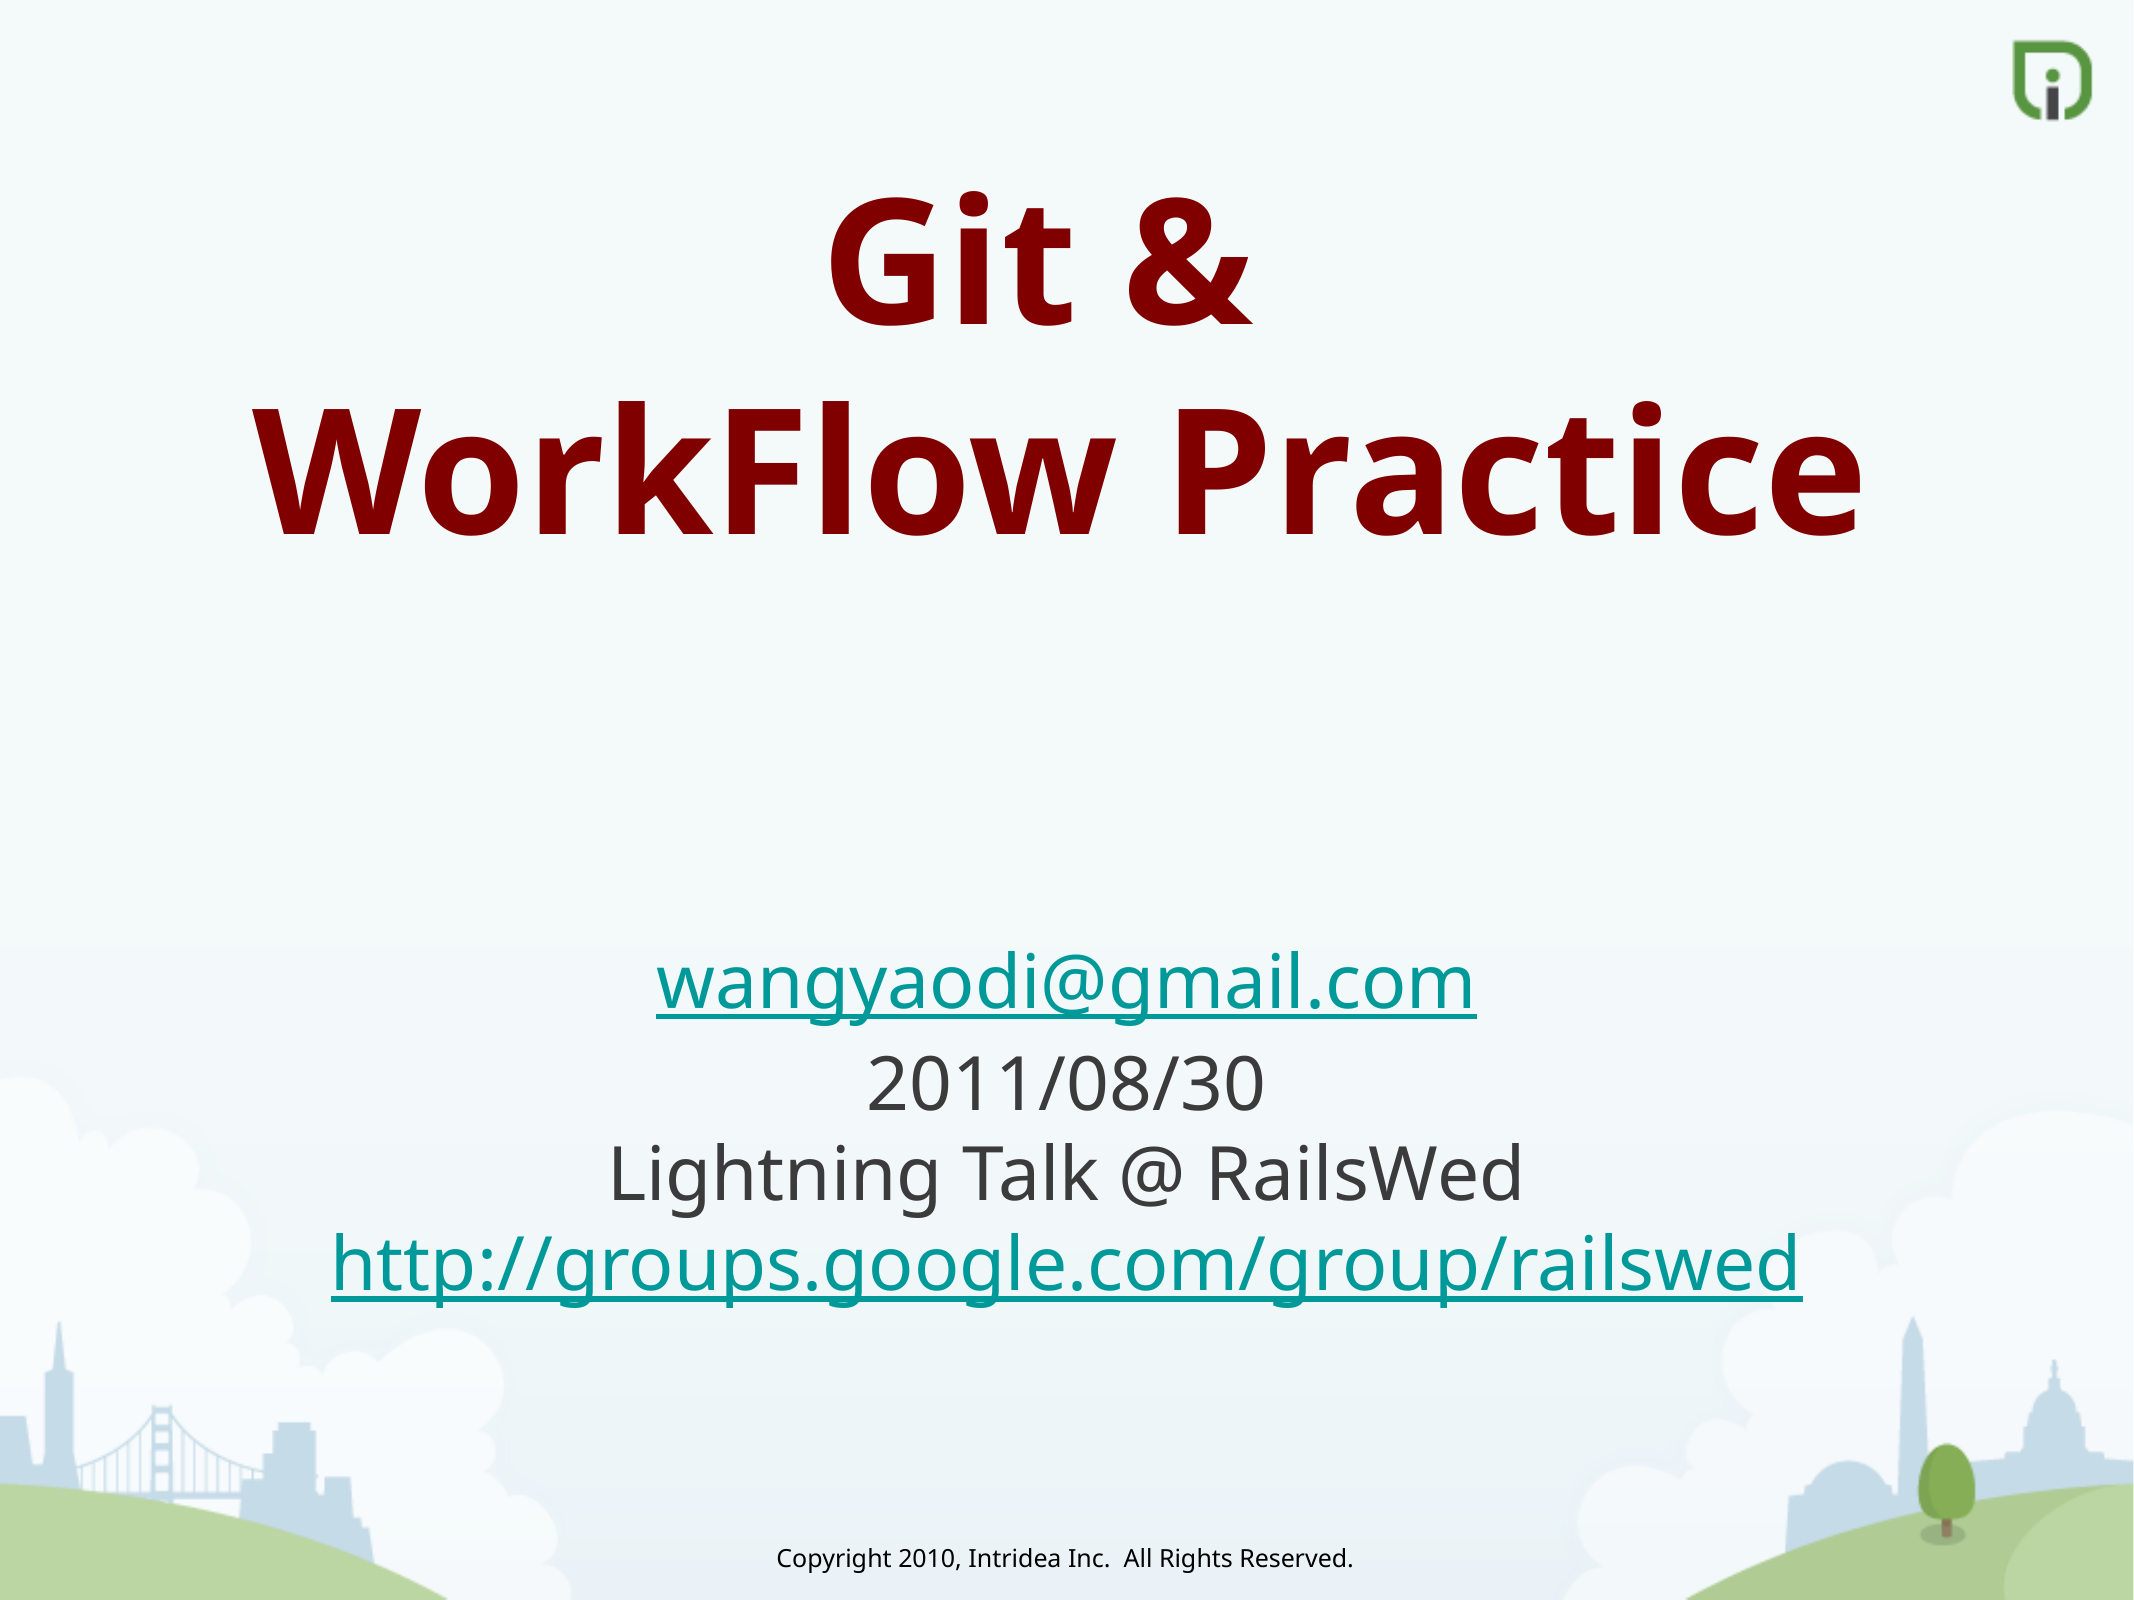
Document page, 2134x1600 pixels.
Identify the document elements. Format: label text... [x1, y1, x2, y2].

title Git & WorkFlow Practice [153, 330, 1968, 788]
picture [0, 0, 2134, 1600]
list wangyaodi@gmail.com 2011/08/30 Lightning Talk @ RailsWed http://groups.google.com/group/railswed [207, 924, 1926, 1338]
